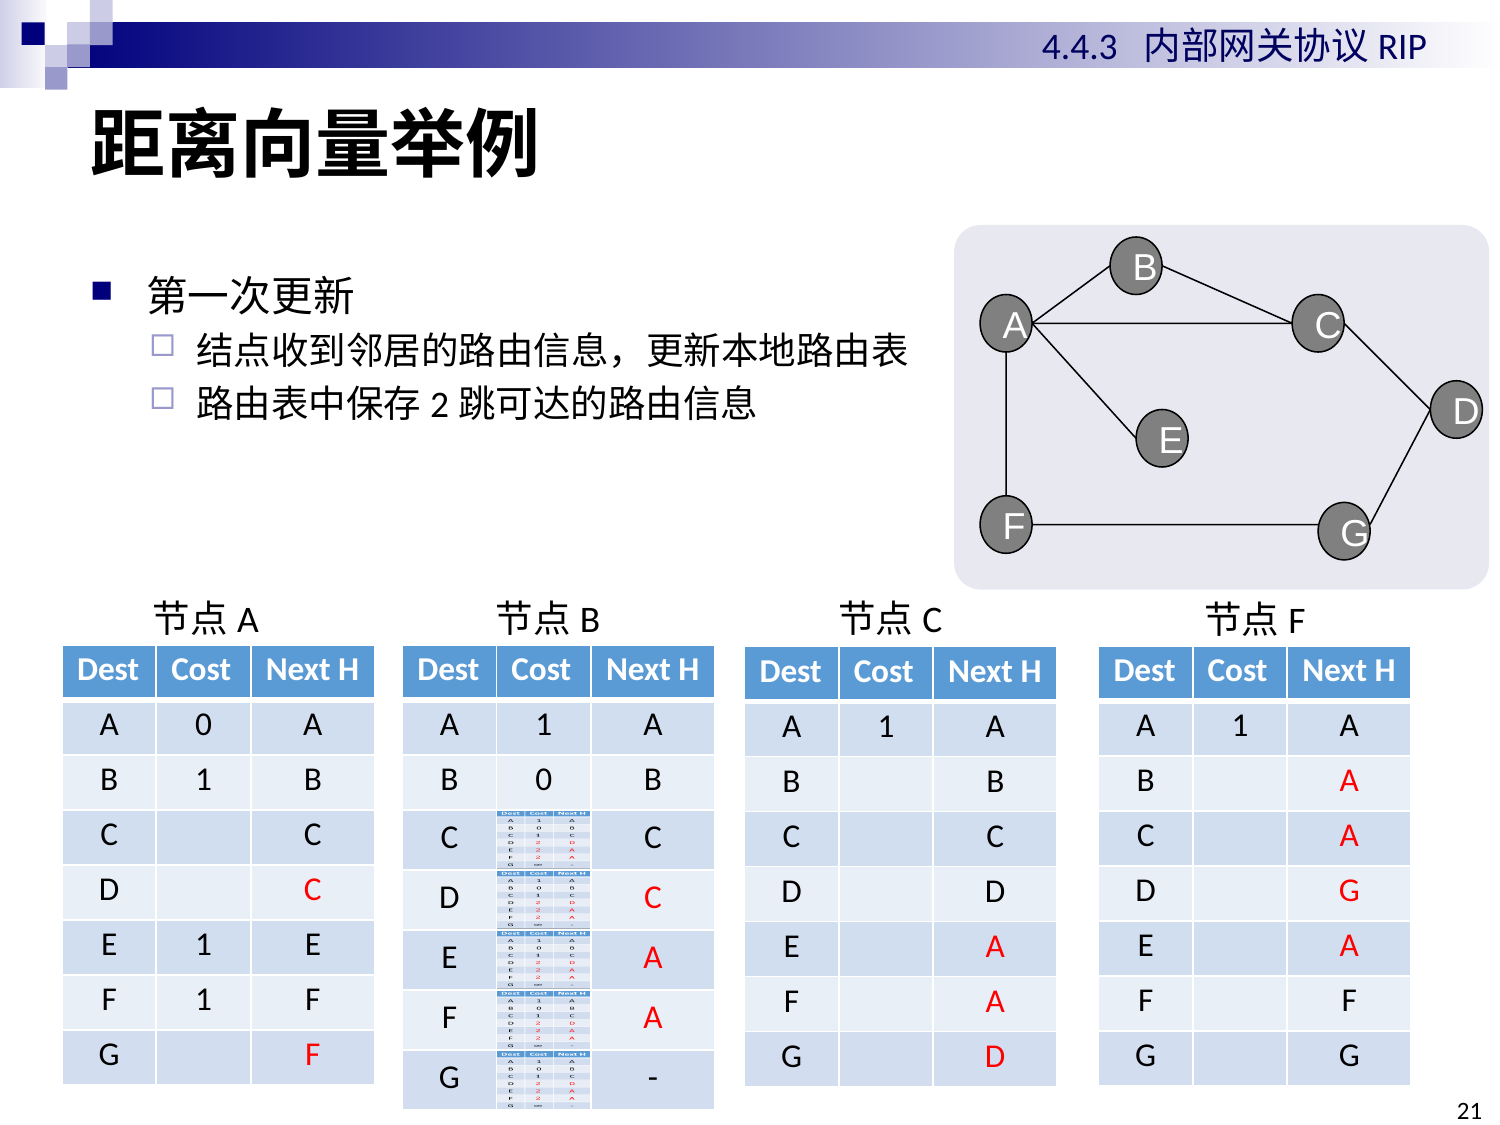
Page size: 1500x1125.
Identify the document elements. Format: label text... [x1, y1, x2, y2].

text_box 节点A [138, 587, 274, 644]
table_cell - [592, 1051, 714, 1109]
table_cell A [592, 991, 714, 1049]
table_cell [497, 931, 590, 989]
table_cell A [403, 703, 496, 754]
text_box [953, 224, 1490, 590]
table_cell 0 [497, 756, 590, 809]
table_cell F [403, 991, 496, 1049]
text_box 节点C [823, 587, 957, 646]
table_cell [497, 991, 590, 1049]
table_cell C [592, 811, 714, 869]
table_cell B [592, 756, 714, 809]
text_box 节点B [481, 587, 616, 644]
list 第一次更新 结点收到邻居的路由信息，更新本地路由表 路由表中保存2跳可达的路由信息 [75, 237, 948, 468]
title 距离向量举例 [75, 75, 1425, 209]
text_box 节点F [1189, 599, 1321, 644]
table_cell [497, 871, 590, 929]
table_header Cost [497, 646, 590, 697]
table_cell [497, 1051, 590, 1109]
table_cell A [592, 703, 714, 754]
table_cell C [592, 871, 714, 929]
slide_number 21 [1448, 1100, 1483, 1125]
text_box 4.4.3 内部网关协议RIP [1027, 14, 1465, 75]
table_cell D [403, 871, 496, 929]
table_cell A [592, 931, 714, 989]
table_cell [497, 811, 590, 869]
table_cell 1 [497, 703, 590, 754]
table_cell C [403, 811, 496, 869]
table_header Next H [592, 646, 714, 697]
table_cell G [403, 1051, 496, 1109]
table_cell B [403, 756, 496, 809]
table_header Dest [403, 646, 496, 697]
table_cell E [403, 931, 496, 989]
